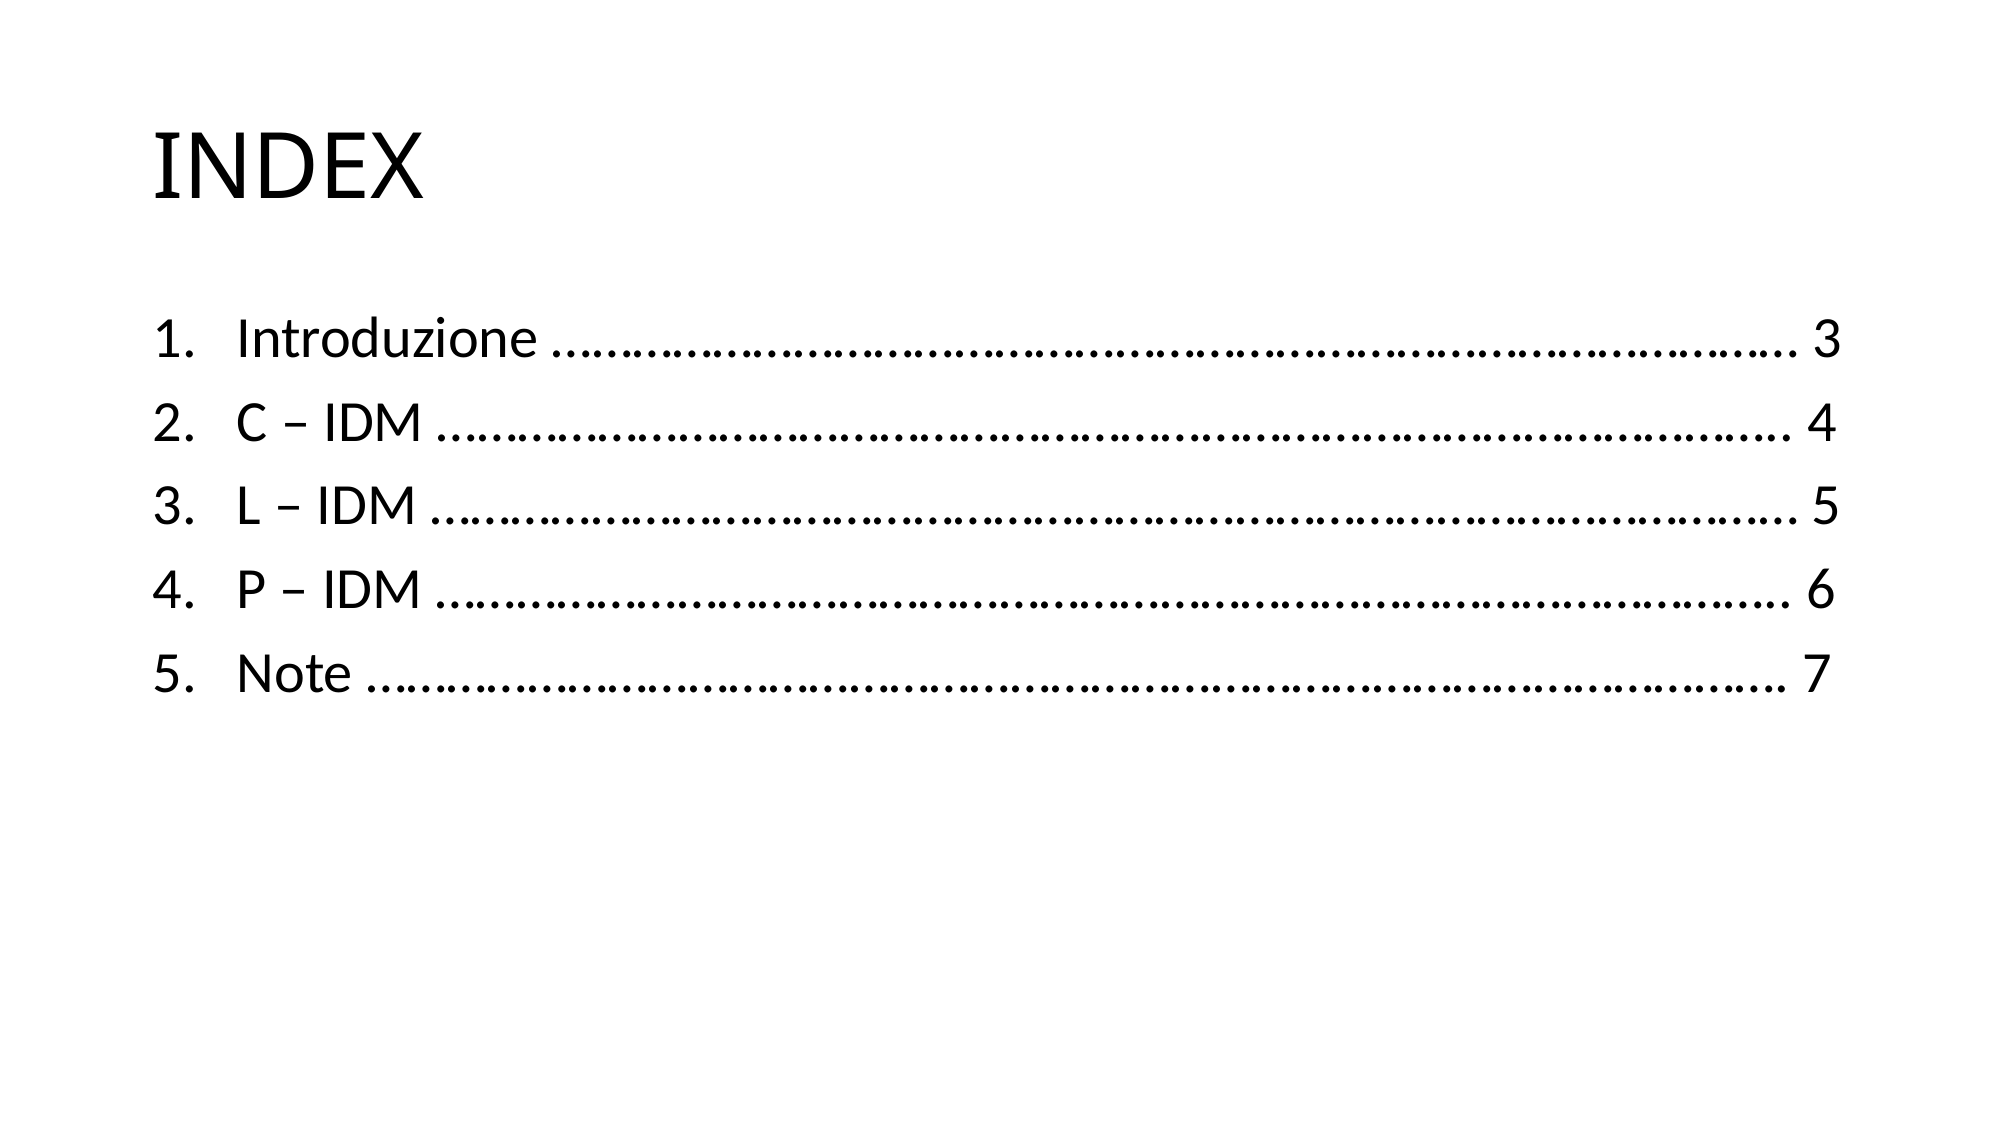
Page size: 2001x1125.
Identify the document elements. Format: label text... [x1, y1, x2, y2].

title INDEX [137, 59, 1863, 278]
list Introduzione ………………………………………………………………………………… 3 C – IDM ……………………………………………………………………………………….. 4 L – IDM ………………………………………………………………………………………… 5 P – IDM ……………………………………………………………………………………….. 6 Note ……………………………………………………………………………………………. 7 [137, 299, 1863, 1014]
